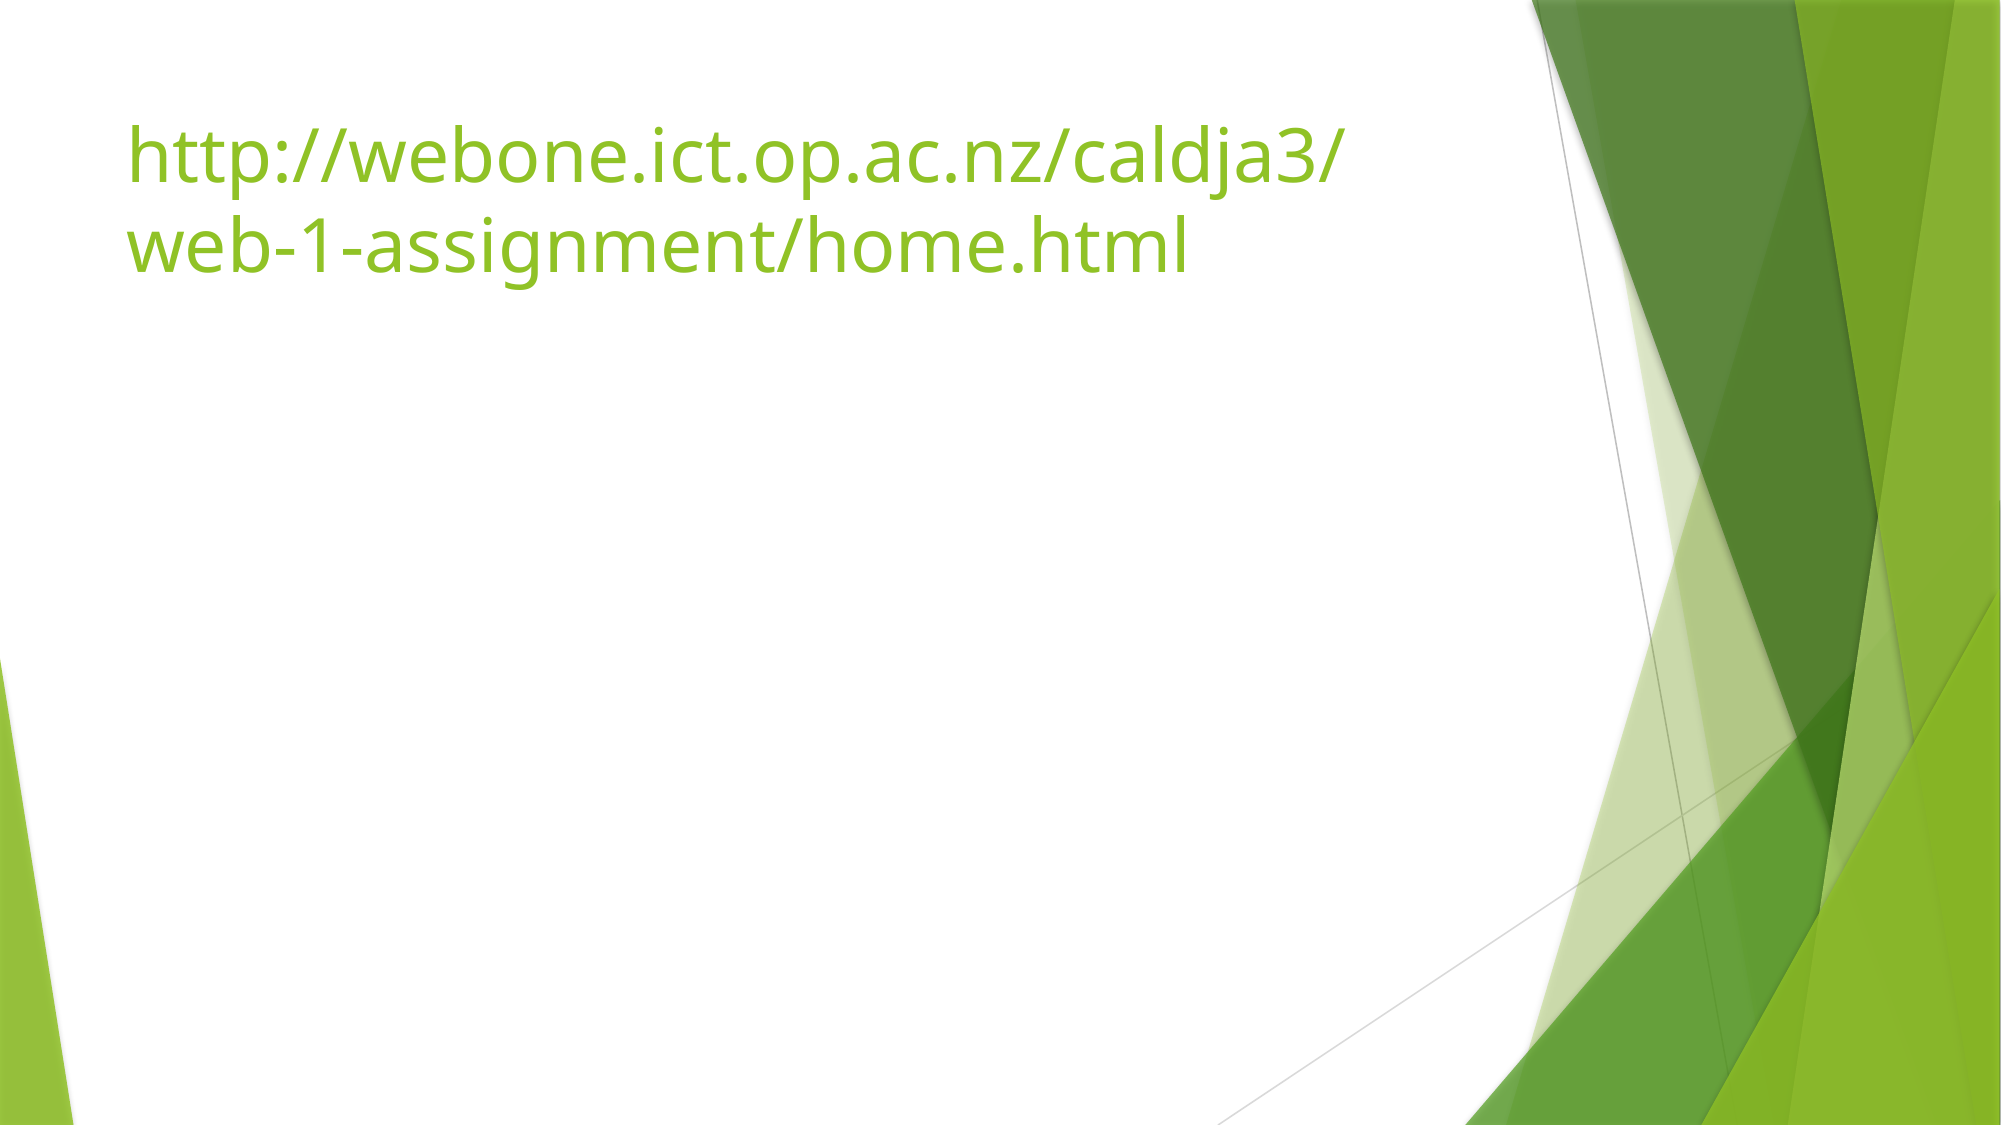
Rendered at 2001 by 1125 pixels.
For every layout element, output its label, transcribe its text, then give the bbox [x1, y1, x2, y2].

title http://webone.ict.op.ac.nz/caldja3/web-1-assignment/home.html [111, 99, 1522, 317]
